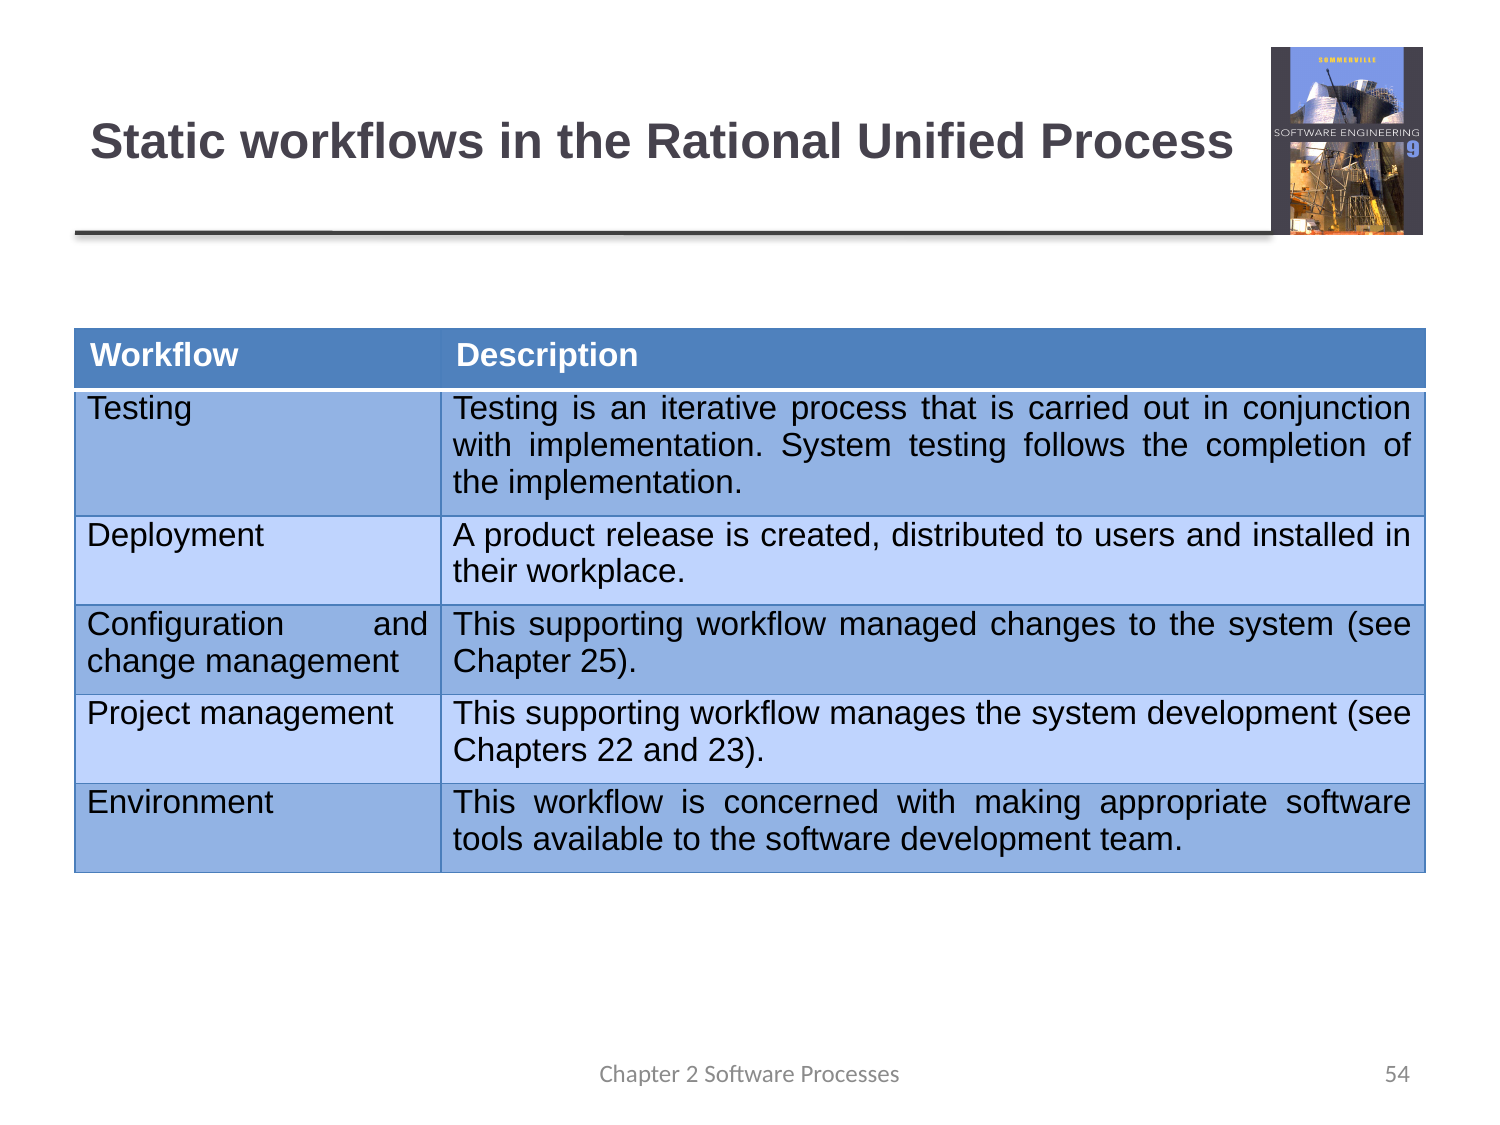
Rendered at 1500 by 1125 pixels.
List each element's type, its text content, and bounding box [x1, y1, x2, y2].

table_cell A product release is created, distributed to users and installed in their workplace. [442, 517, 1424, 604]
table_cell Deployment [76, 517, 440, 604]
table_cell Environment [76, 784, 440, 872]
table_cell Testing is an iterative process that is carried out in conjunction with implementation. System testing follows the completion of the implementation. [442, 392, 1424, 515]
table_cell Project management [76, 695, 440, 783]
table_cell This supporting workflow manages the system development (see Chapters 22 and 23). [442, 695, 1424, 783]
table_cell This supporting workflow managed changes to the system (see Chapter 25). [442, 606, 1424, 694]
title Static workflows in the Rational Unified Process [74, 44, 1272, 233]
table_header Workflow [76, 330, 440, 388]
table_cell Configuration and change management [76, 606, 440, 694]
table_cell This workflow is concerned with making appropriate software tools available to the software development team. [442, 784, 1424, 872]
table_cell Testing [76, 392, 440, 515]
table_header Description [442, 330, 1424, 388]
footer Chapter 2 Software Processes [512, 1042, 988, 1103]
slide_number 54 [1074, 1042, 1425, 1103]
picture [1272, 47, 1423, 235]
